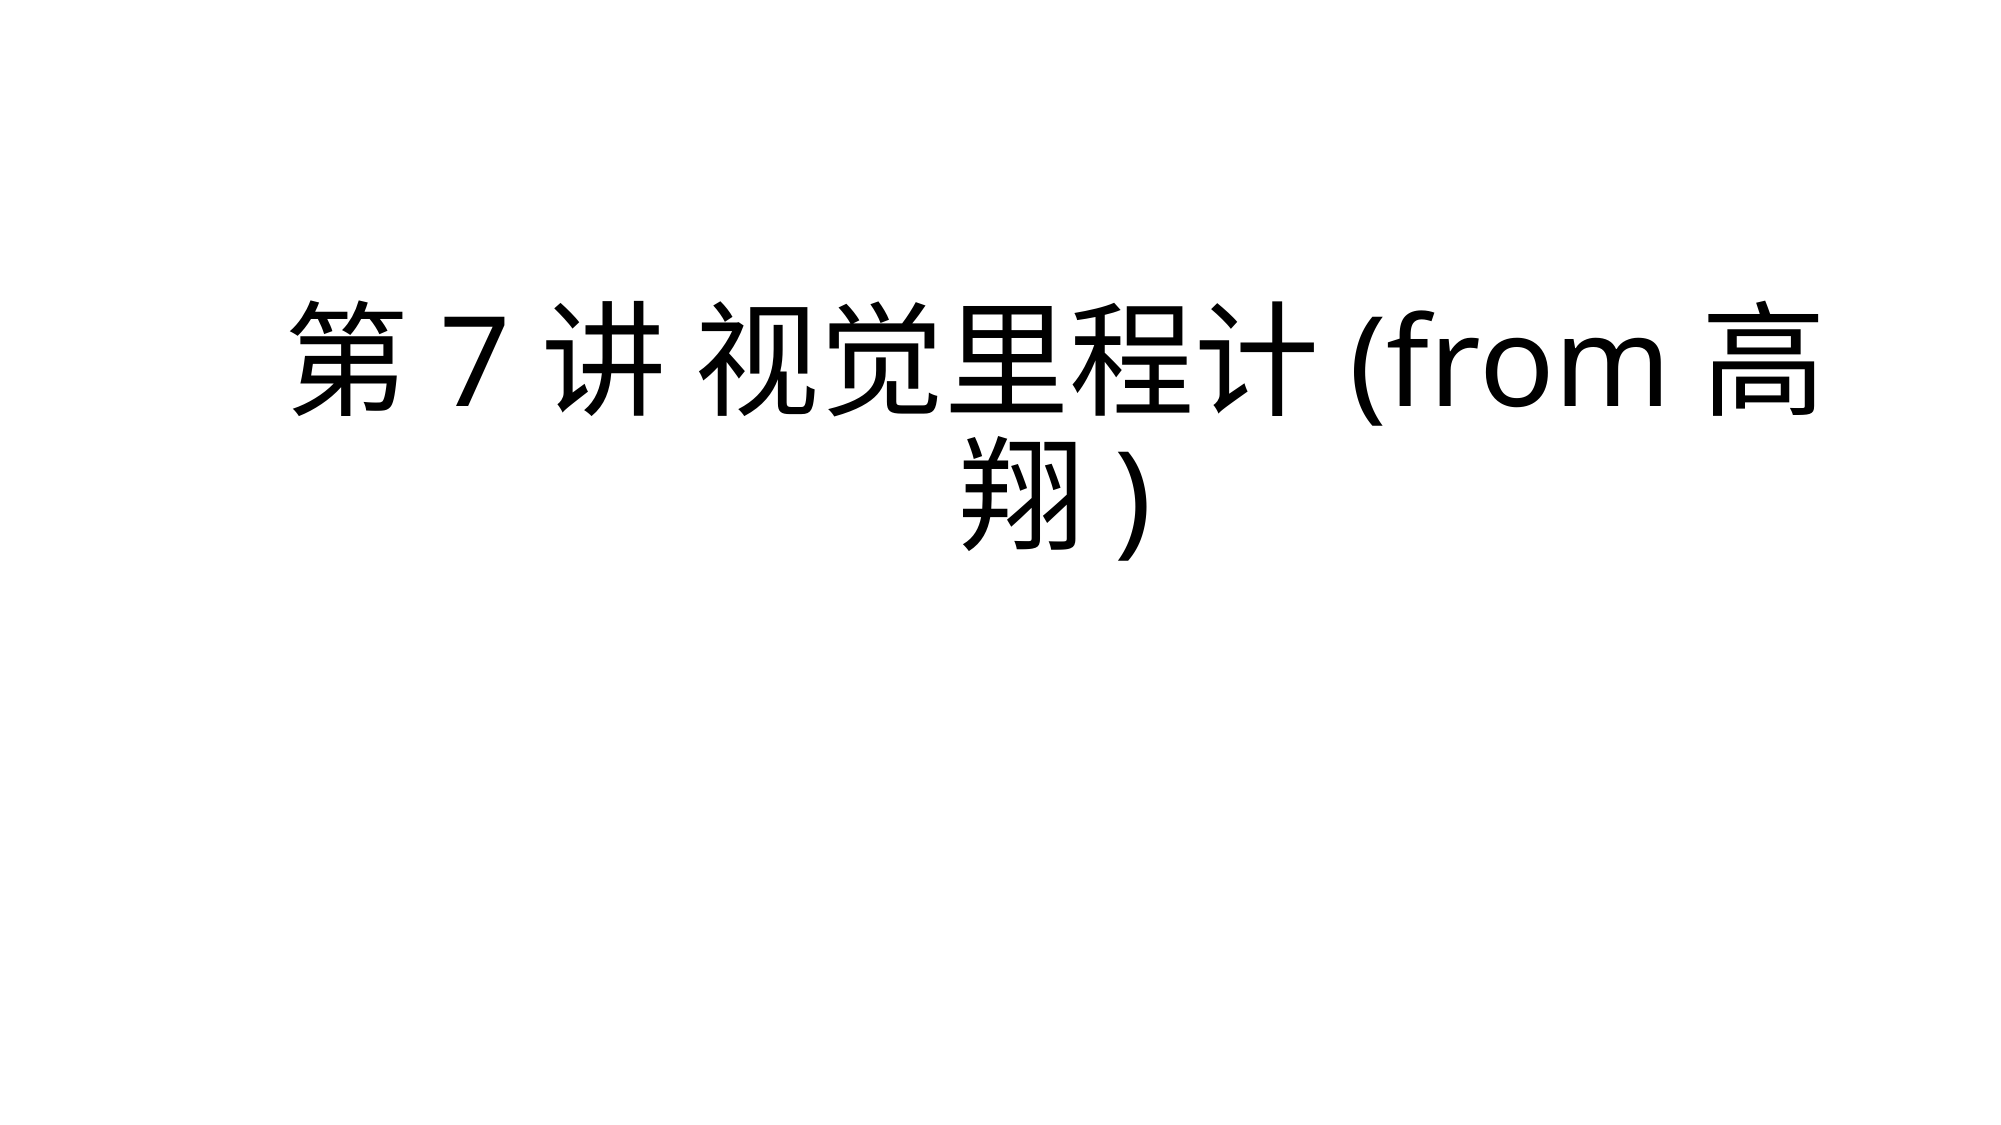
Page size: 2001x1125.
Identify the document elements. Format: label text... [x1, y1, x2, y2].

title 第7讲 视觉里程计(from高翔) [249, 184, 1862, 576]
